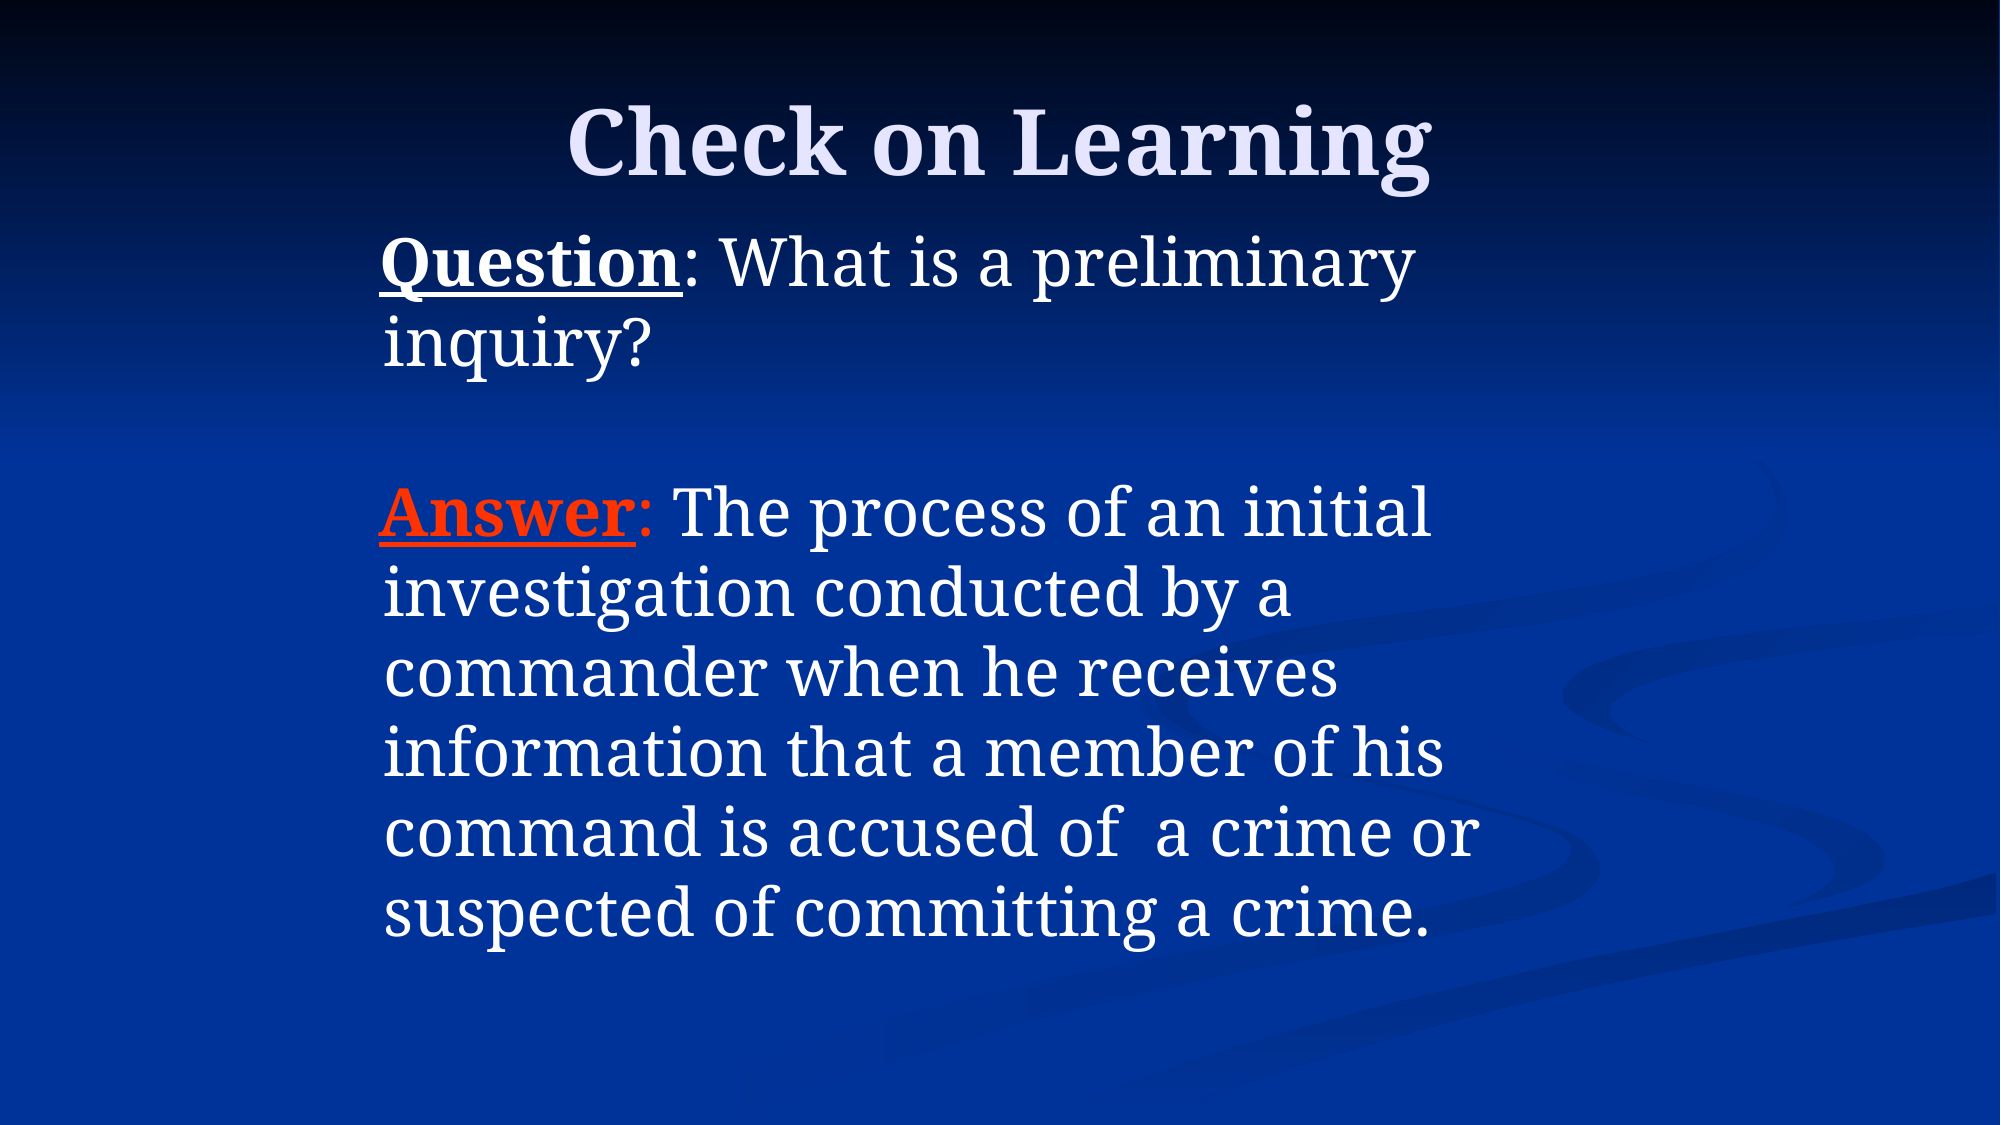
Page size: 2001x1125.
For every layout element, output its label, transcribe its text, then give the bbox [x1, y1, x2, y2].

text_box Answer: The process of an initial investigation conducted by a commander when he receives information that a member of his command is accused of a crime or suspected of committing a crime. [312, 462, 1663, 813]
list Question: What is a preliminary inquiry? [312, 212, 1663, 462]
title Check on Learning [99, 45, 1900, 233]
